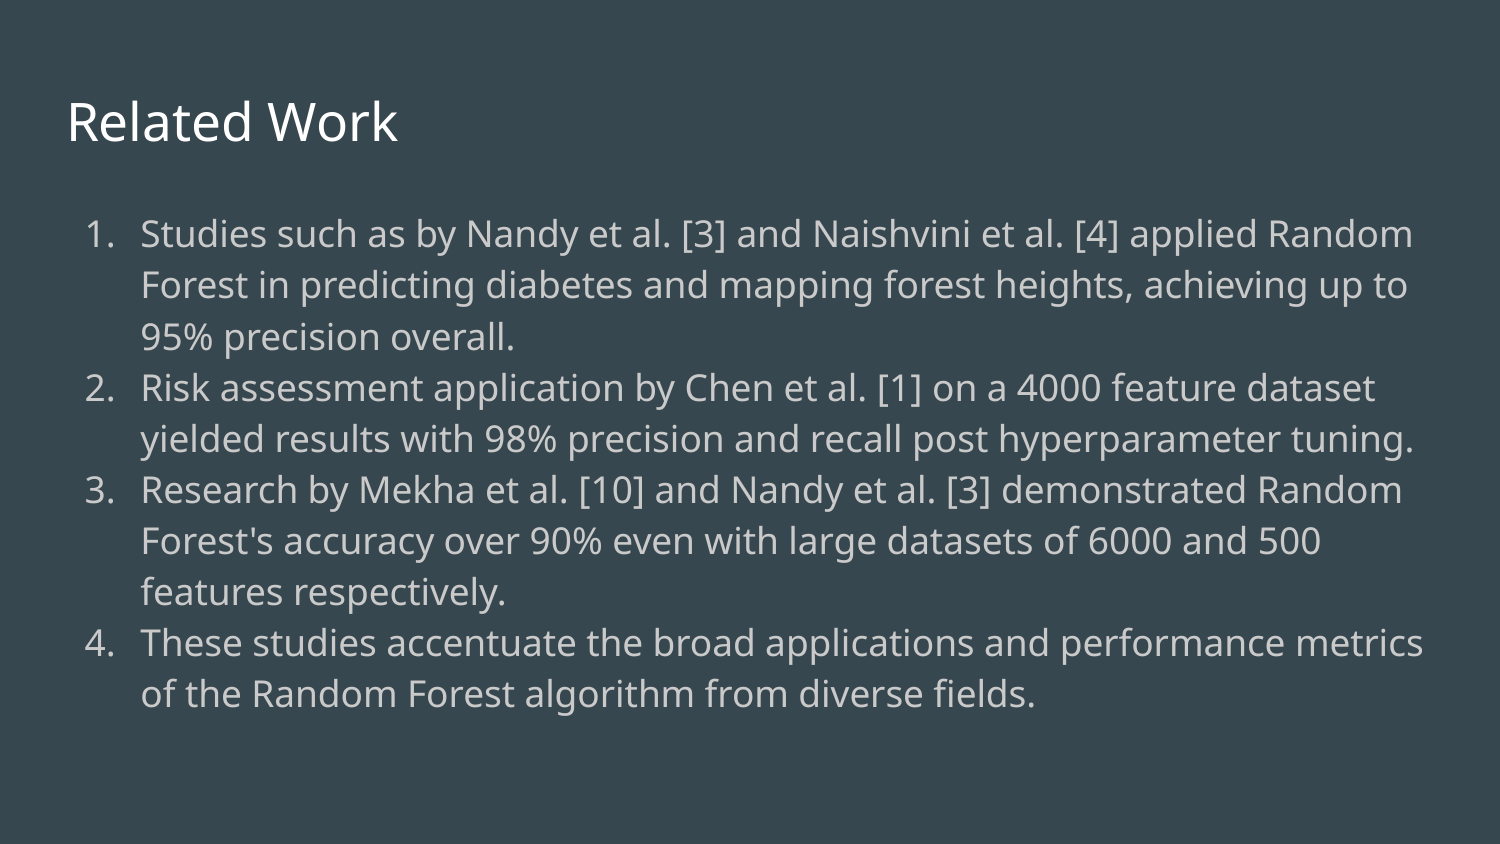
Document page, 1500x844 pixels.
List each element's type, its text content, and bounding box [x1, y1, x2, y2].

list Studies such as by Nandy et al. [3] and Naishvini et al. [4] applied Random Forest in predicting diabetes and mapping forest heights, achieving up to 95% precision overall. Risk assessment application by Chen et al. [1] on a 4000 feature dataset yielded results with 98% precision and recall post hyperparameter tuning. Research by Mekha et al. [10] and Nandy et al. [3] demonstrated Random Forest's accuracy over 90% even with large datasets of 6000 and 500 features respectively. These studies accentuate the broad applications and performance metrics of the Random Forest algorithm from diverse fields. [51, 189, 1449, 750]
title Related Work [51, 72, 1449, 167]
